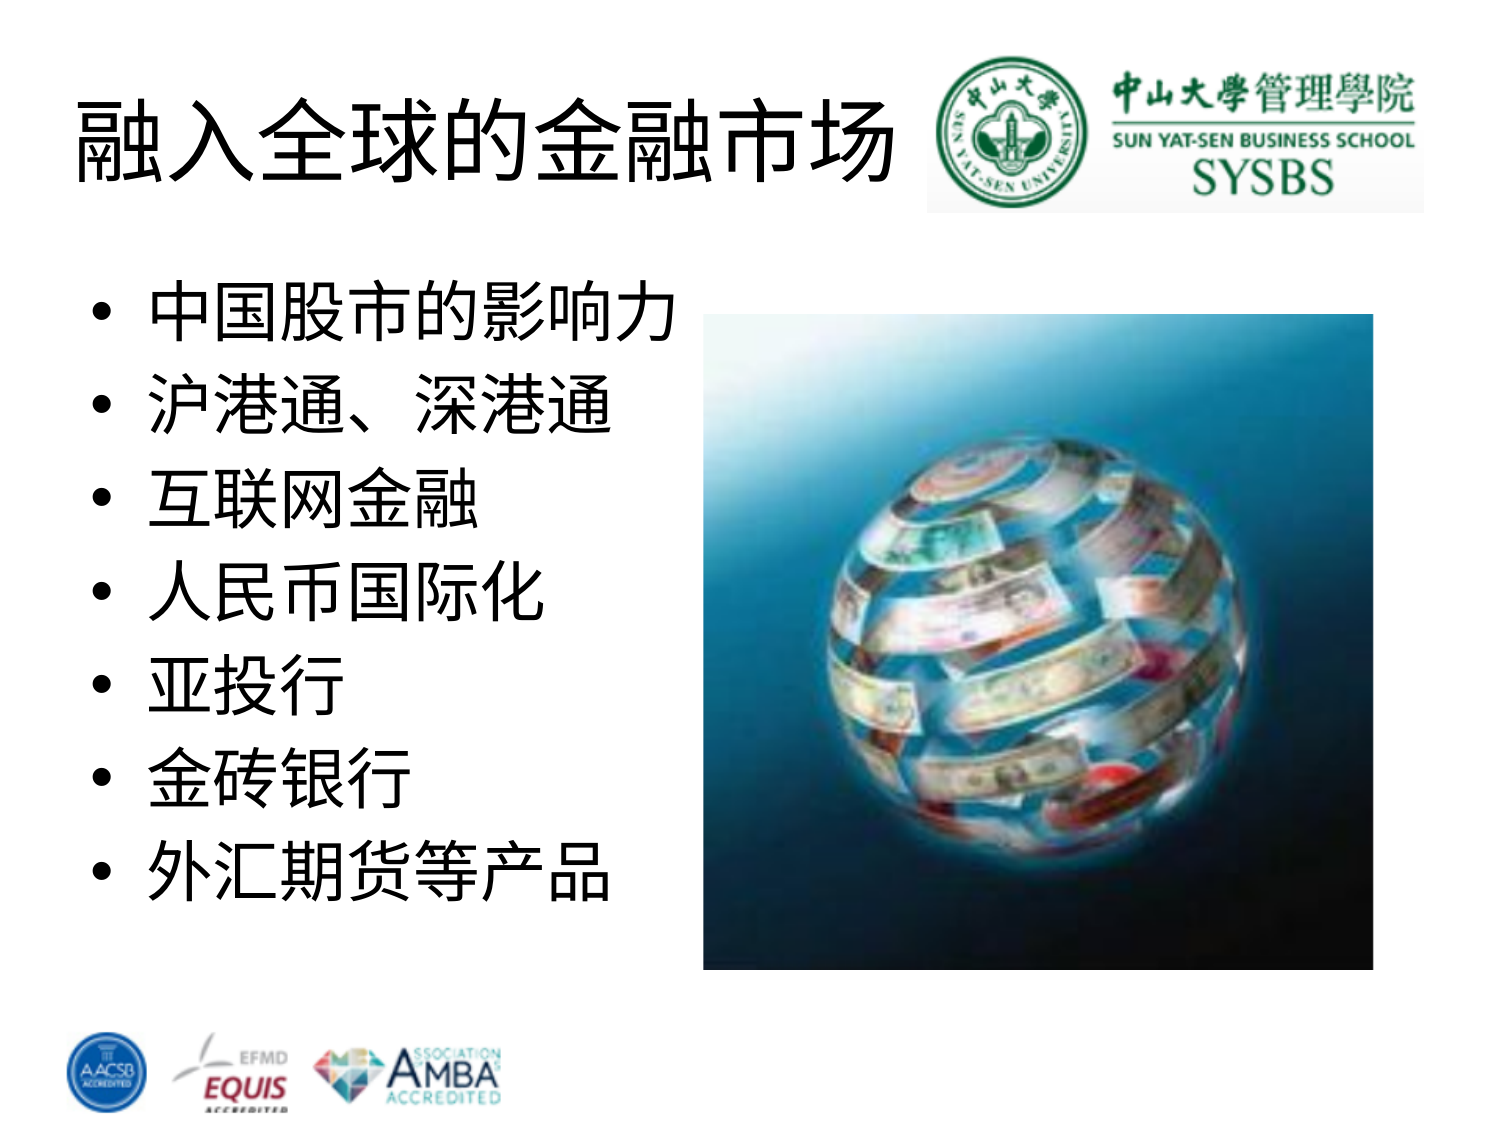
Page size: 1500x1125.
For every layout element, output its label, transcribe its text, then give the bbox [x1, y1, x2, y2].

list 中国股市的影响力 沪港通、深港通 互联网金融 人民币国际化 亚投行 金砖银行 外汇期货等产品 [74, 262, 1426, 1006]
picture [702, 314, 1375, 970]
title 融入全球的金融市场 [46, 44, 927, 233]
picture [64, 1023, 515, 1121]
picture [927, 42, 1424, 213]
